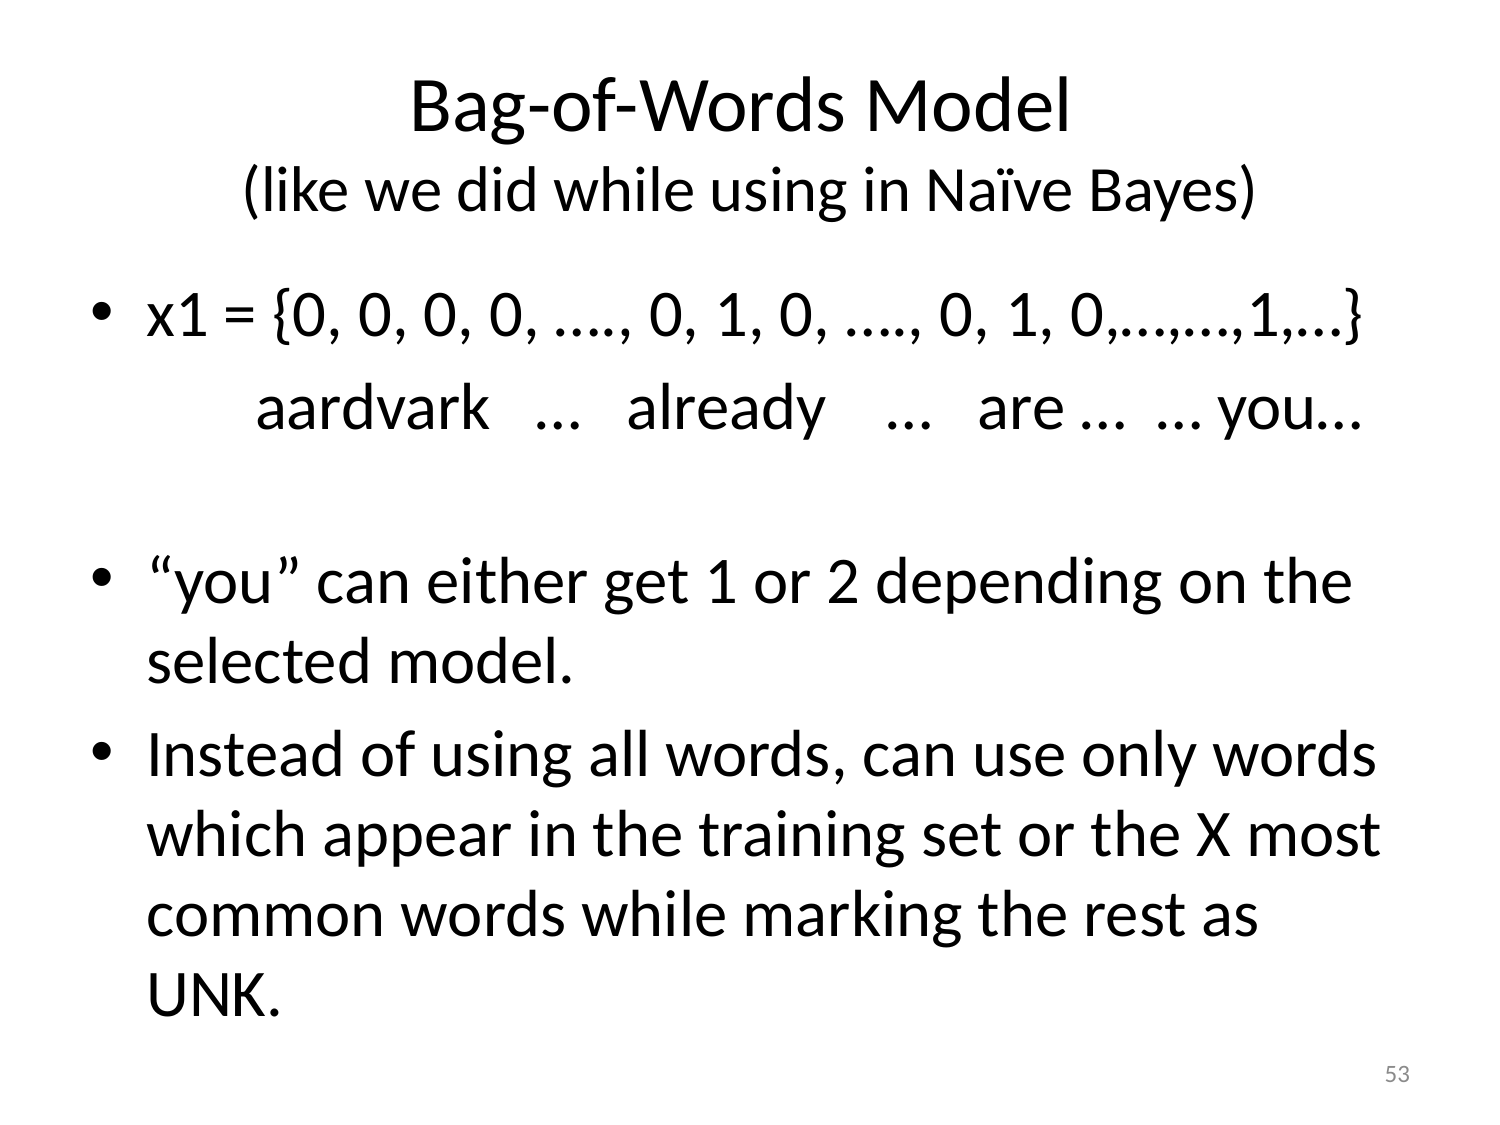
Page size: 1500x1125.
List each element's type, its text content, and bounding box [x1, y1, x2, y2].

title Bag-of-Words Model (like we did while using in Naïve Bayes) [75, 45, 1425, 233]
slide_number 53 [1074, 1042, 1425, 1103]
list x1 = {0, 0, 0, 0, …., 0, 1, 0, …., 0, 1, 0,…,…,1,…} aardvark … already … are … … you… “you” can either get 1 or 2 depending on the selected model. Instead of using all words, can use only words which appear in the training set or the X most common words while marking the rest as UNK. [75, 262, 1425, 1005]
